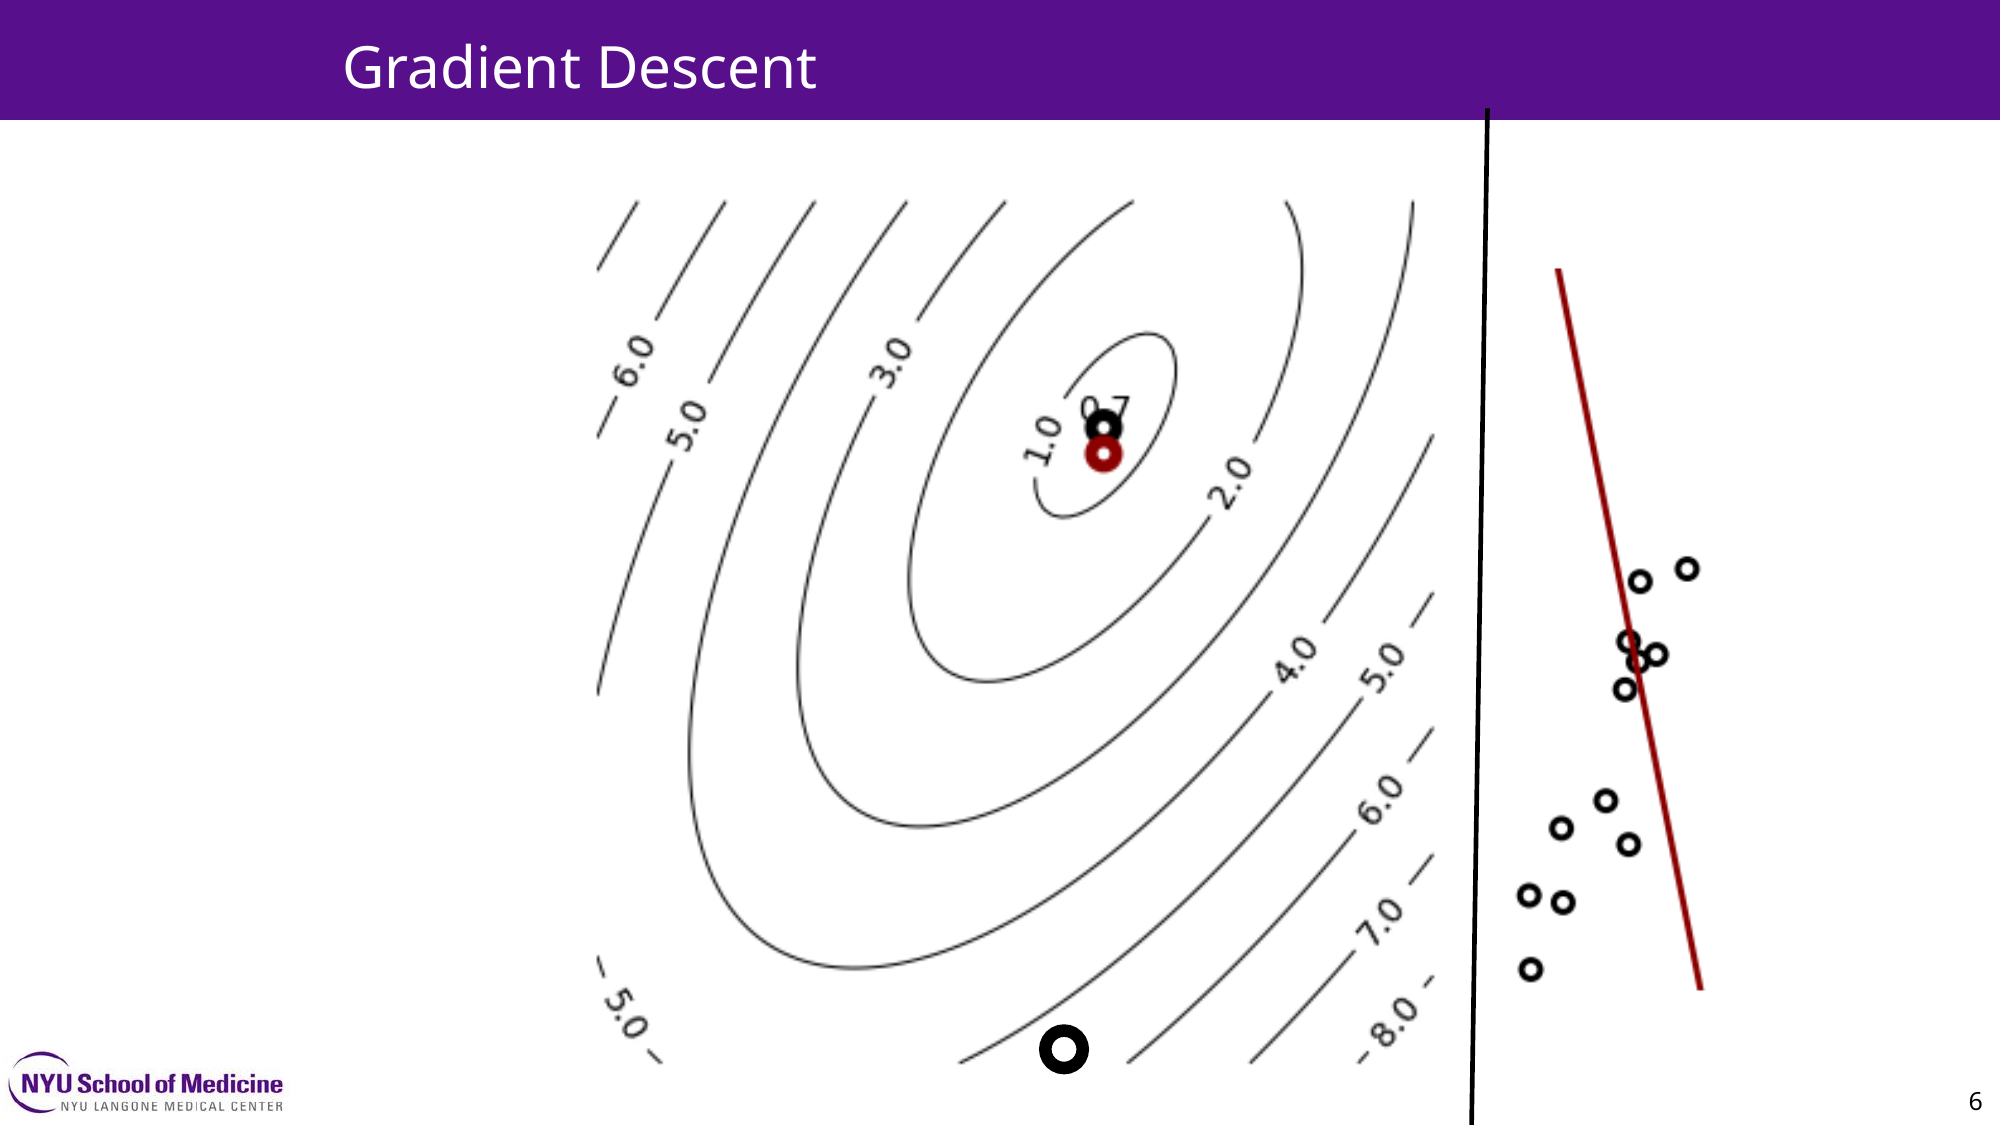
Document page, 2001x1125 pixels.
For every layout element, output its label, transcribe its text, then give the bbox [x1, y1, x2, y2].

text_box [1471, 108, 1488, 1125]
picture [512, 160, 1471, 1125]
picture [1500, 244, 1750, 1041]
picture [0, 1048, 295, 1125]
text_box Gradient Descent [327, 22, 833, 108]
